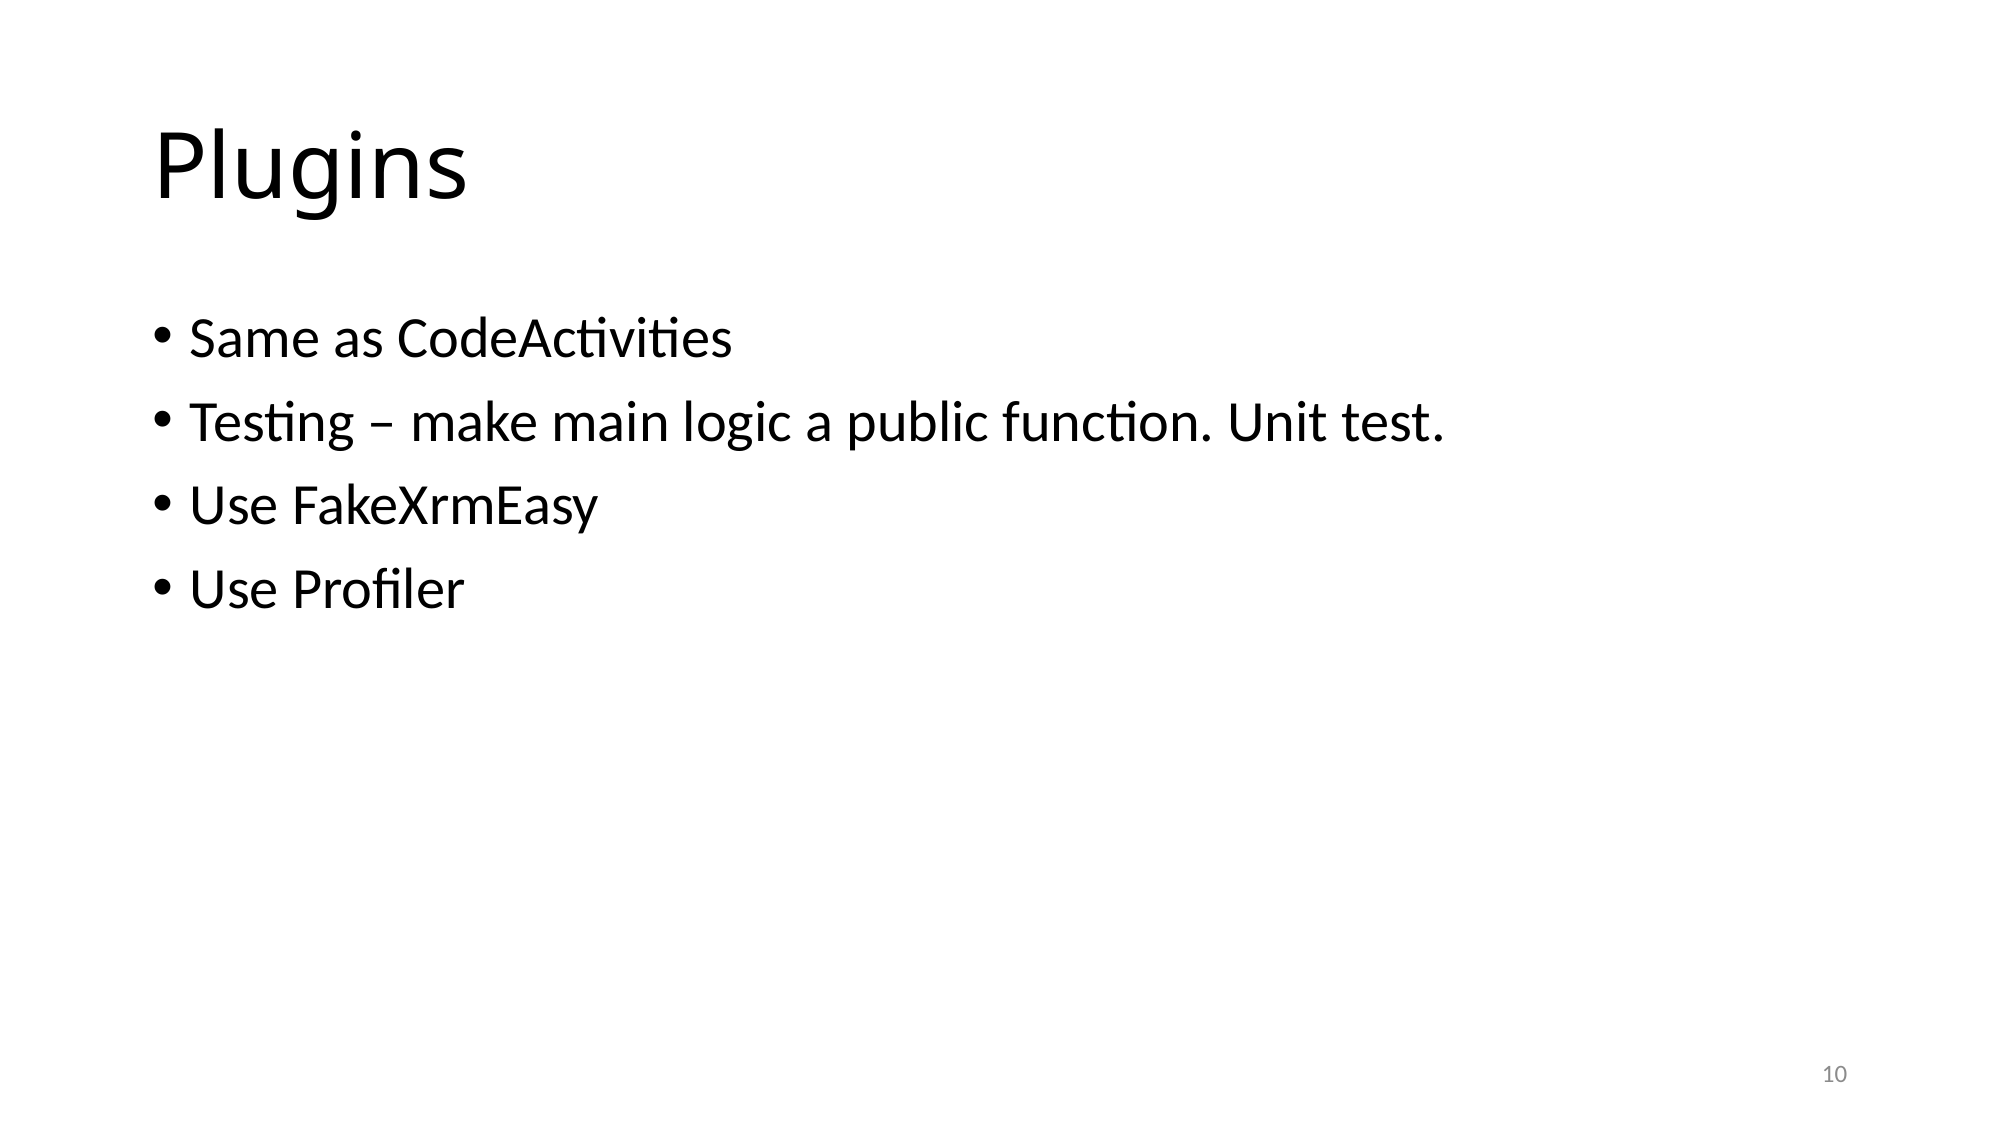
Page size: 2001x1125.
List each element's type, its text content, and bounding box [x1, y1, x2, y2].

title Plugins [137, 59, 1863, 278]
slide_number 10 [1412, 1042, 1863, 1103]
list Same as CodeActivities Testing – make main logic a public function. Unit test. Use FakeXrmEasy Use Profiler [137, 299, 1863, 1014]
